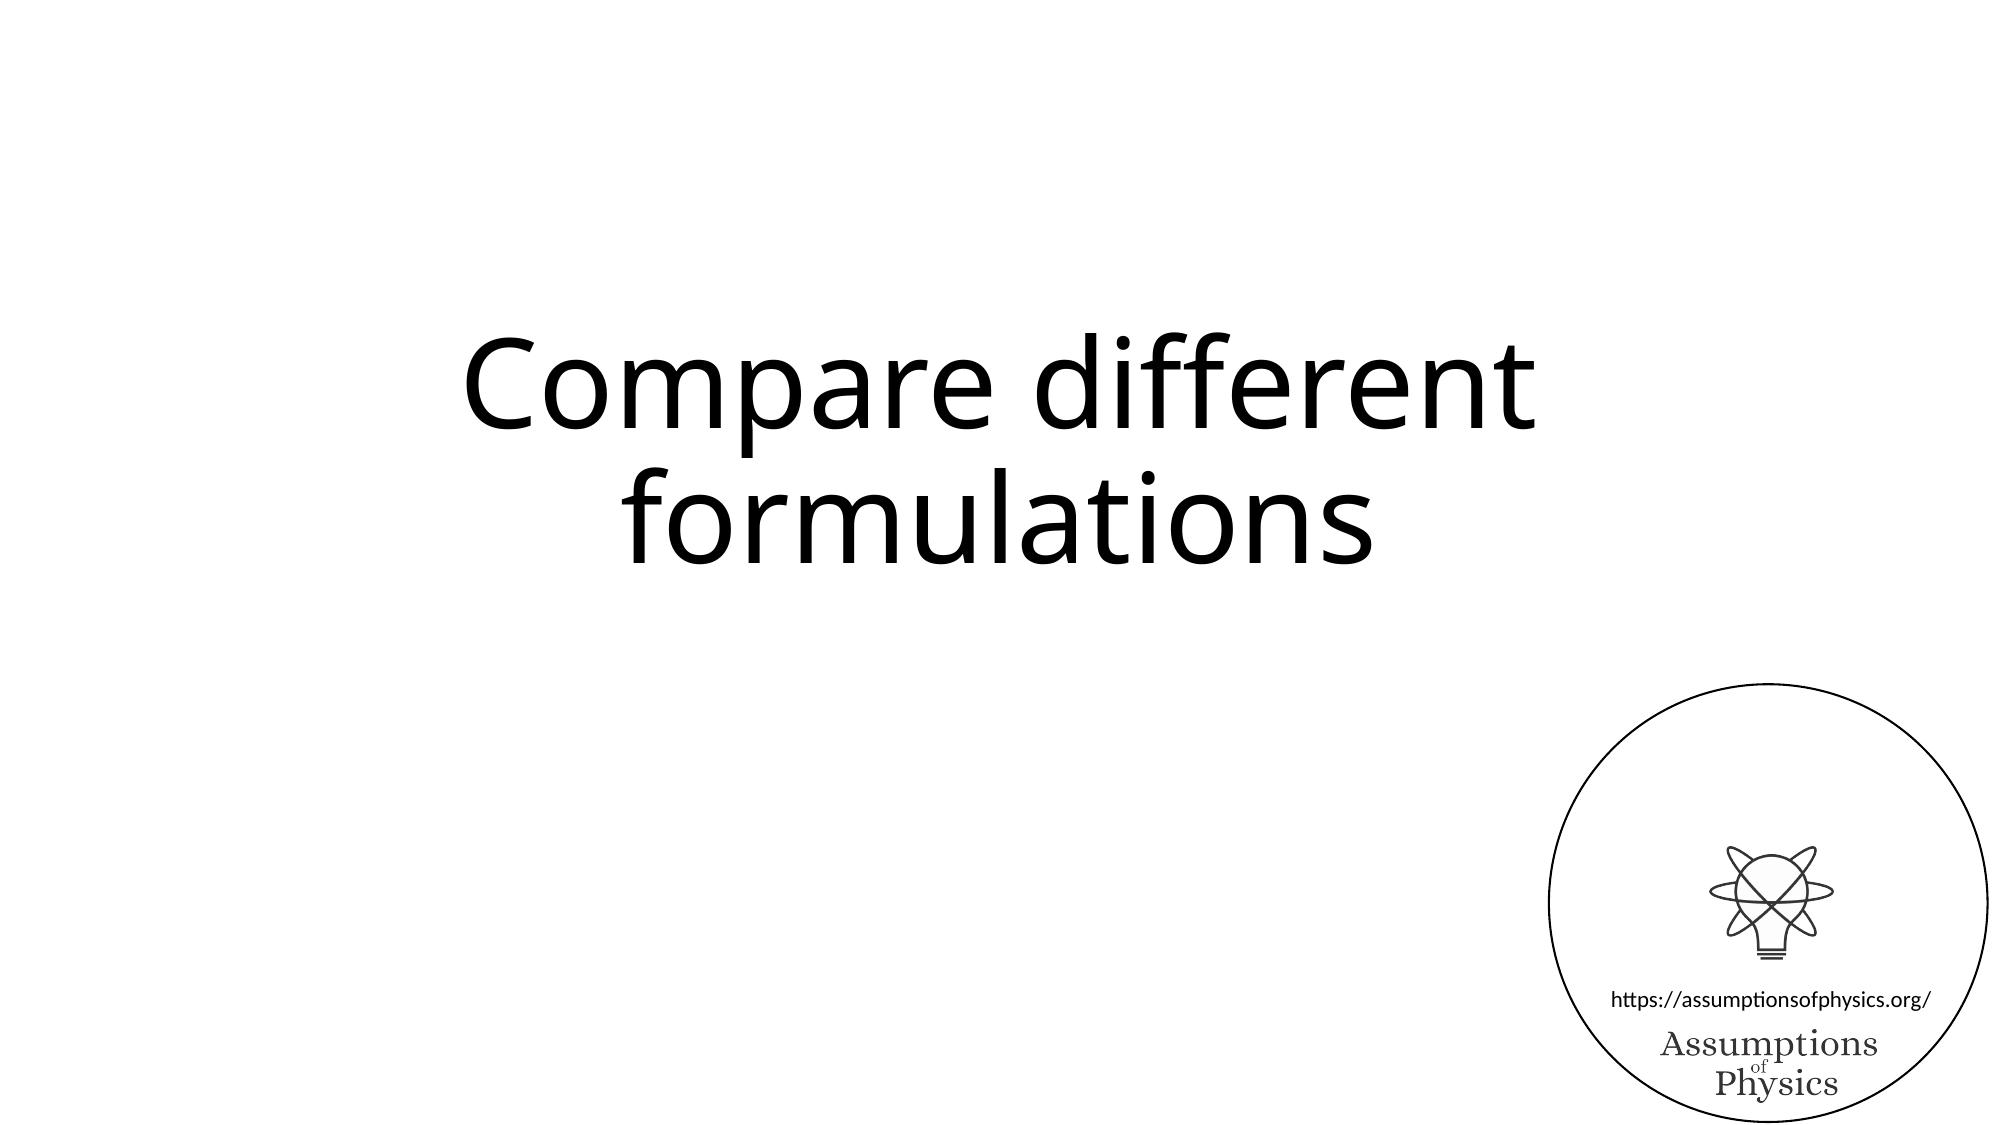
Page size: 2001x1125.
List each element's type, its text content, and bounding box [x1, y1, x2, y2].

title Compare different formulations [136, 280, 1862, 749]
picture [1660, 1029, 1877, 1103]
picture [1709, 846, 1834, 960]
